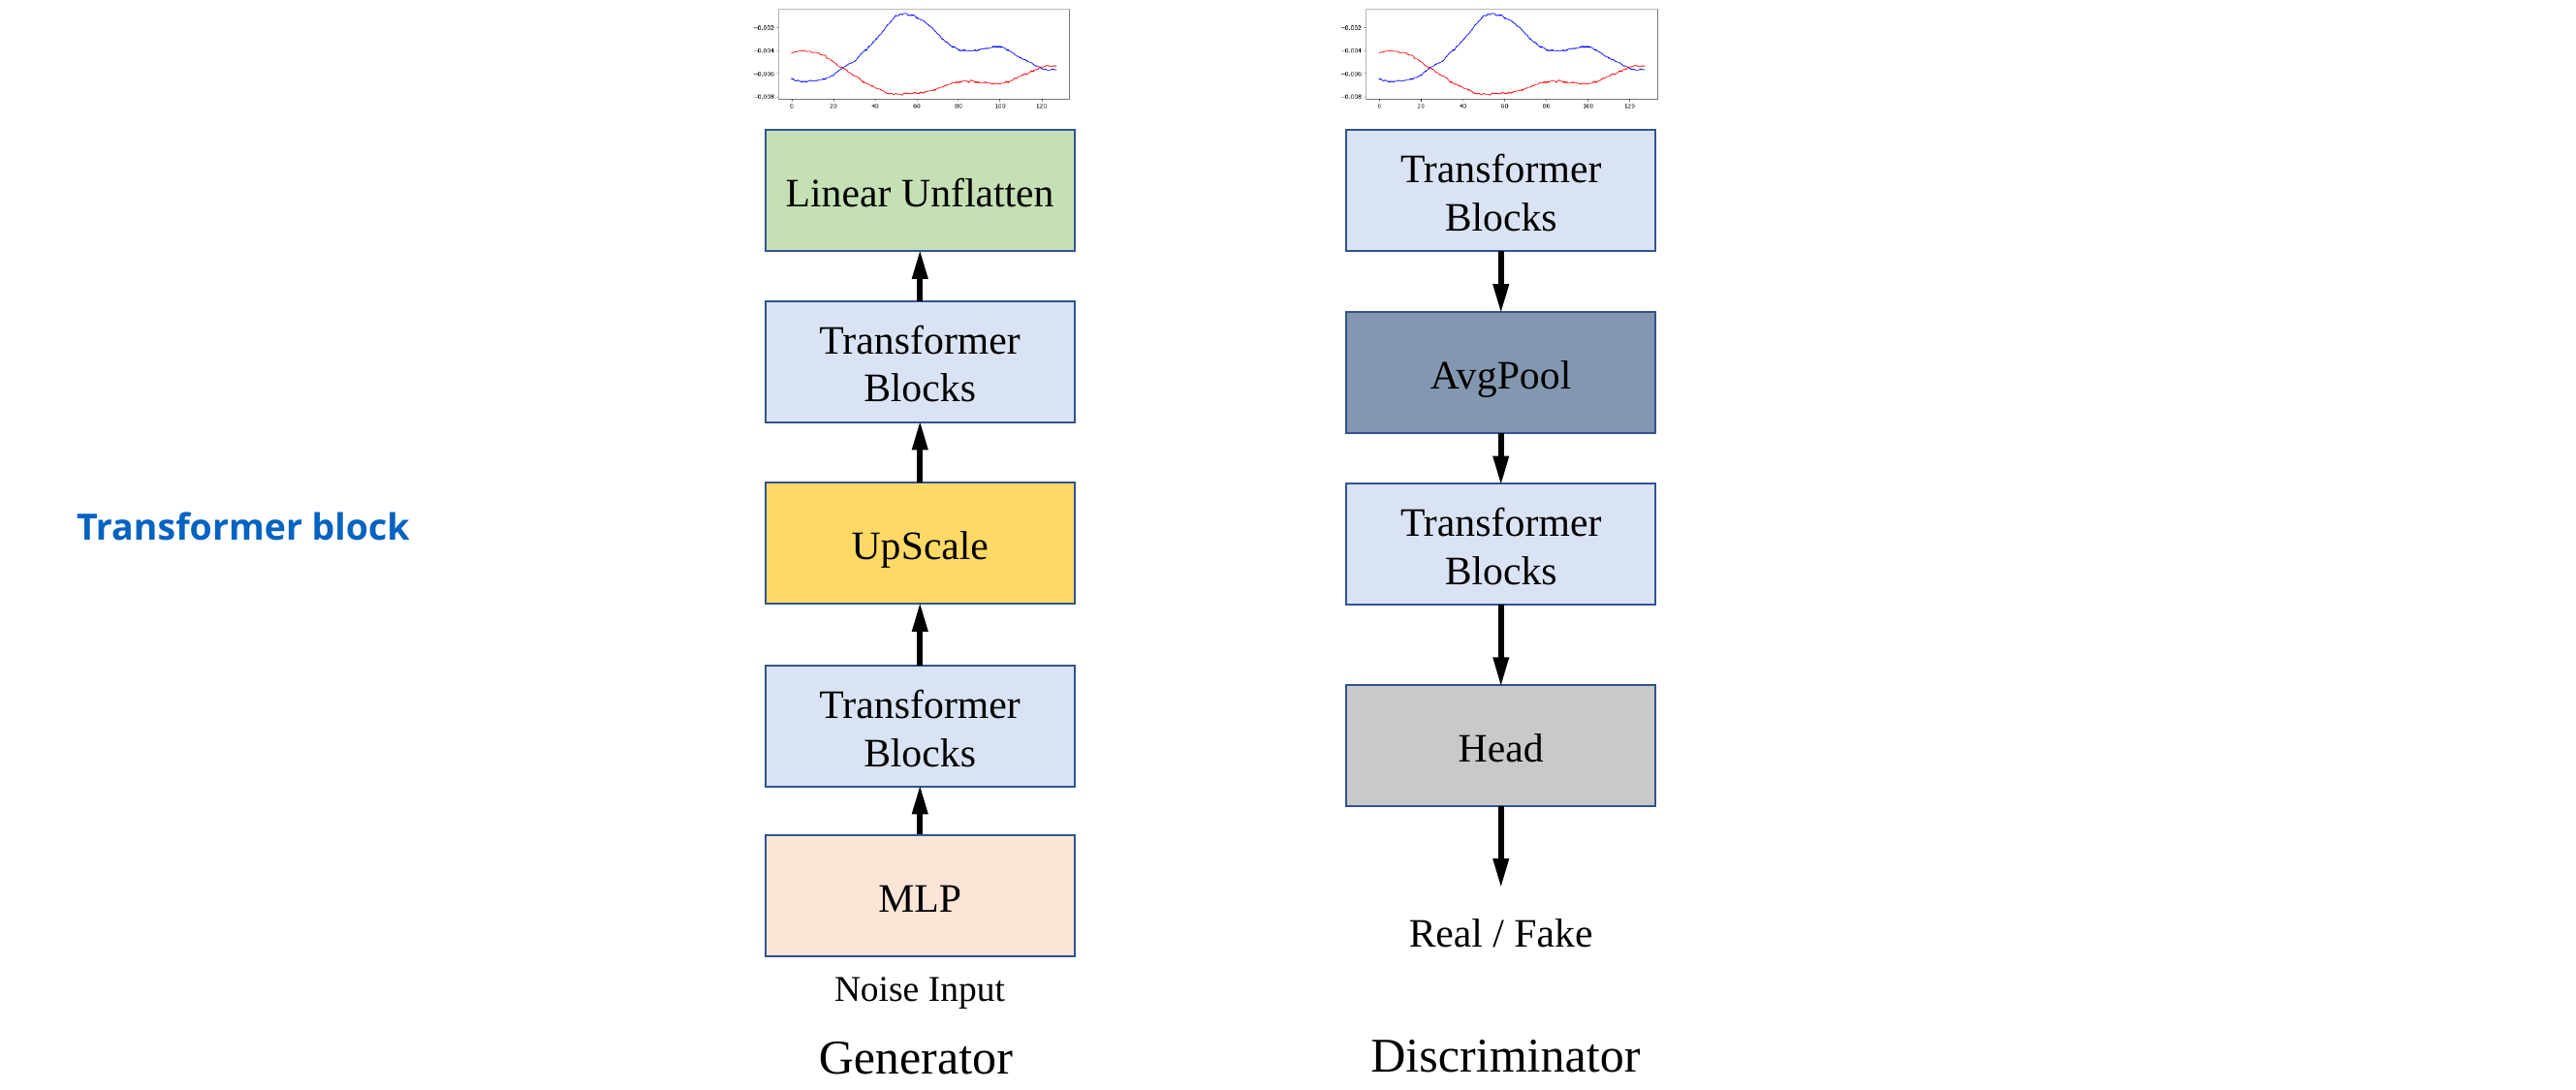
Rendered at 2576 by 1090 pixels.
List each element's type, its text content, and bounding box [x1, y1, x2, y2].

picture [1338, 8, 1663, 111]
text_box Head [1345, 684, 1656, 807]
text_box Discriminator [1356, 1016, 1720, 1089]
text_box Transformer Blocks [765, 665, 1076, 788]
text_box Real / Fake [1385, 899, 1617, 963]
text_box AvgPool [1345, 311, 1656, 434]
text_box MLP [765, 834, 1076, 957]
text_box Linear Unflatten [765, 129, 1076, 252]
text_box Transformer Blocks [1345, 483, 1656, 606]
text_box UpScale [765, 482, 1076, 605]
text_box Generator [804, 1018, 1168, 1090]
text_box Transformer Blocks [1345, 129, 1656, 252]
text_box Noise Input [804, 958, 1036, 1016]
text_box Transformer block [62, 496, 454, 560]
picture [751, 8, 1075, 111]
text_box Transformer Blocks [765, 300, 1076, 423]
